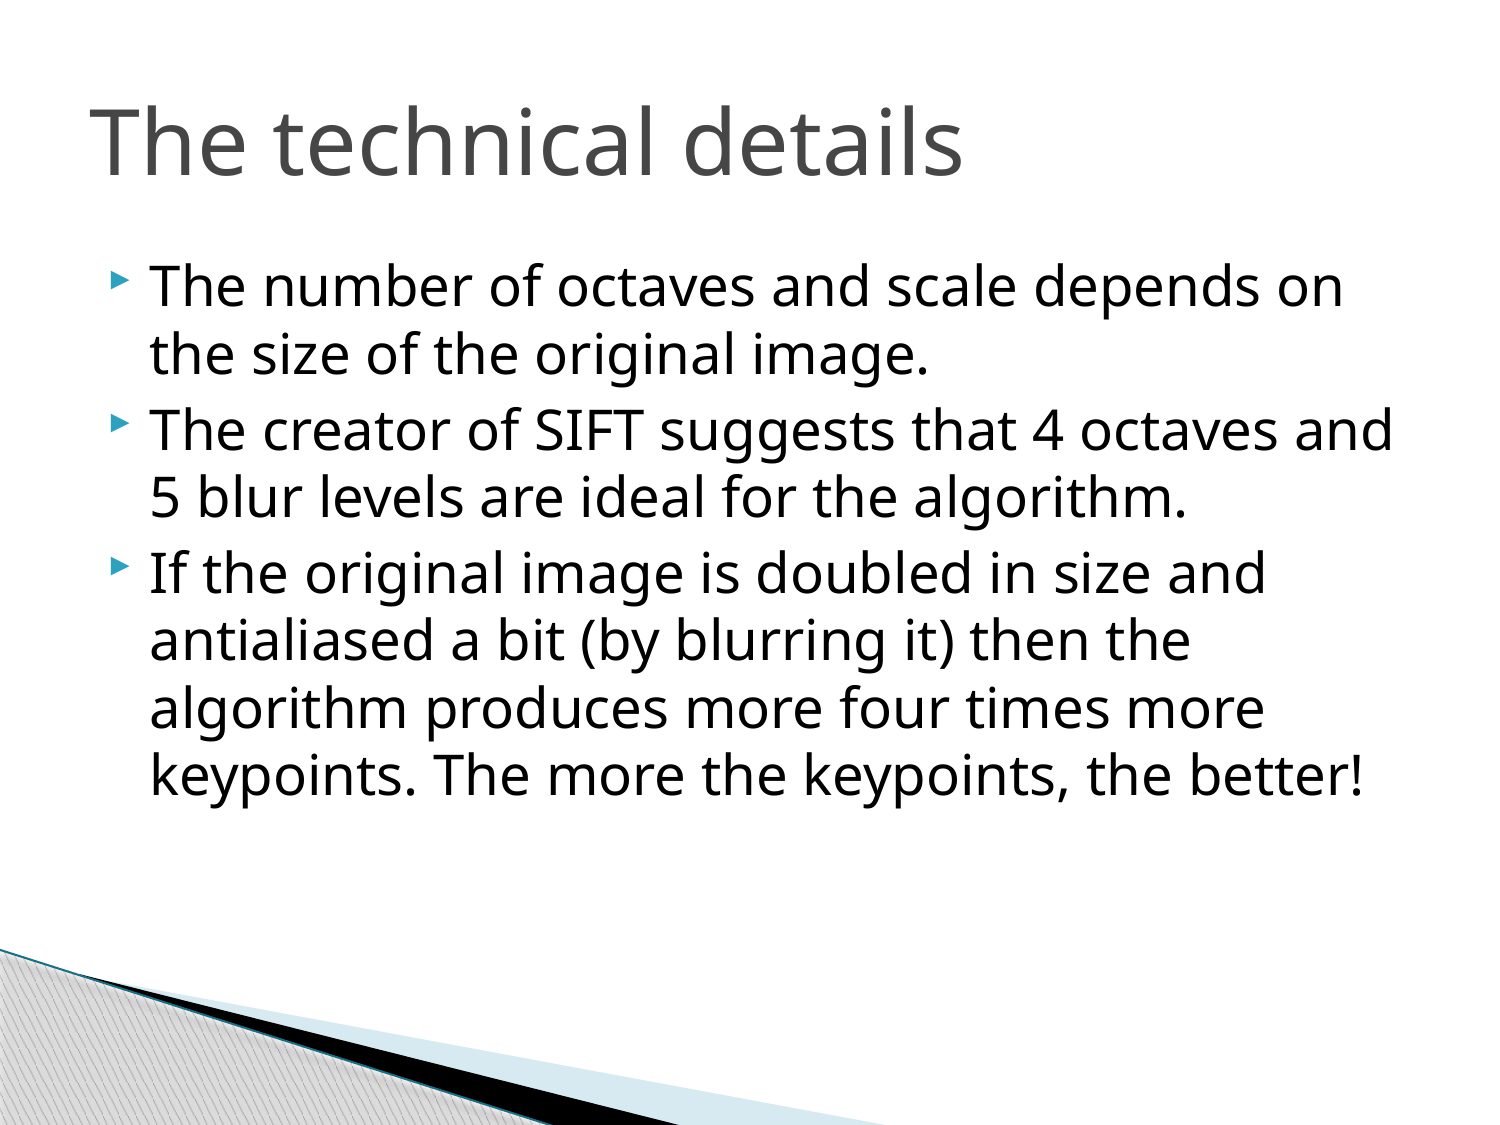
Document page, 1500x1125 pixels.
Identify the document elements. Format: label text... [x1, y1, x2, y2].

list The number of octaves and scale depends on the size of the original image. The creator of SIFT suggests that 4 octaves and 5 blur levels are ideal for the algorithm. If the original image is doubled in size and antialiased a bit (by blurring it) then the algorithm produces more four times more keypoints. The more the keypoints, the better! [75, 243, 1425, 986]
title The technical details [75, 45, 1425, 233]
